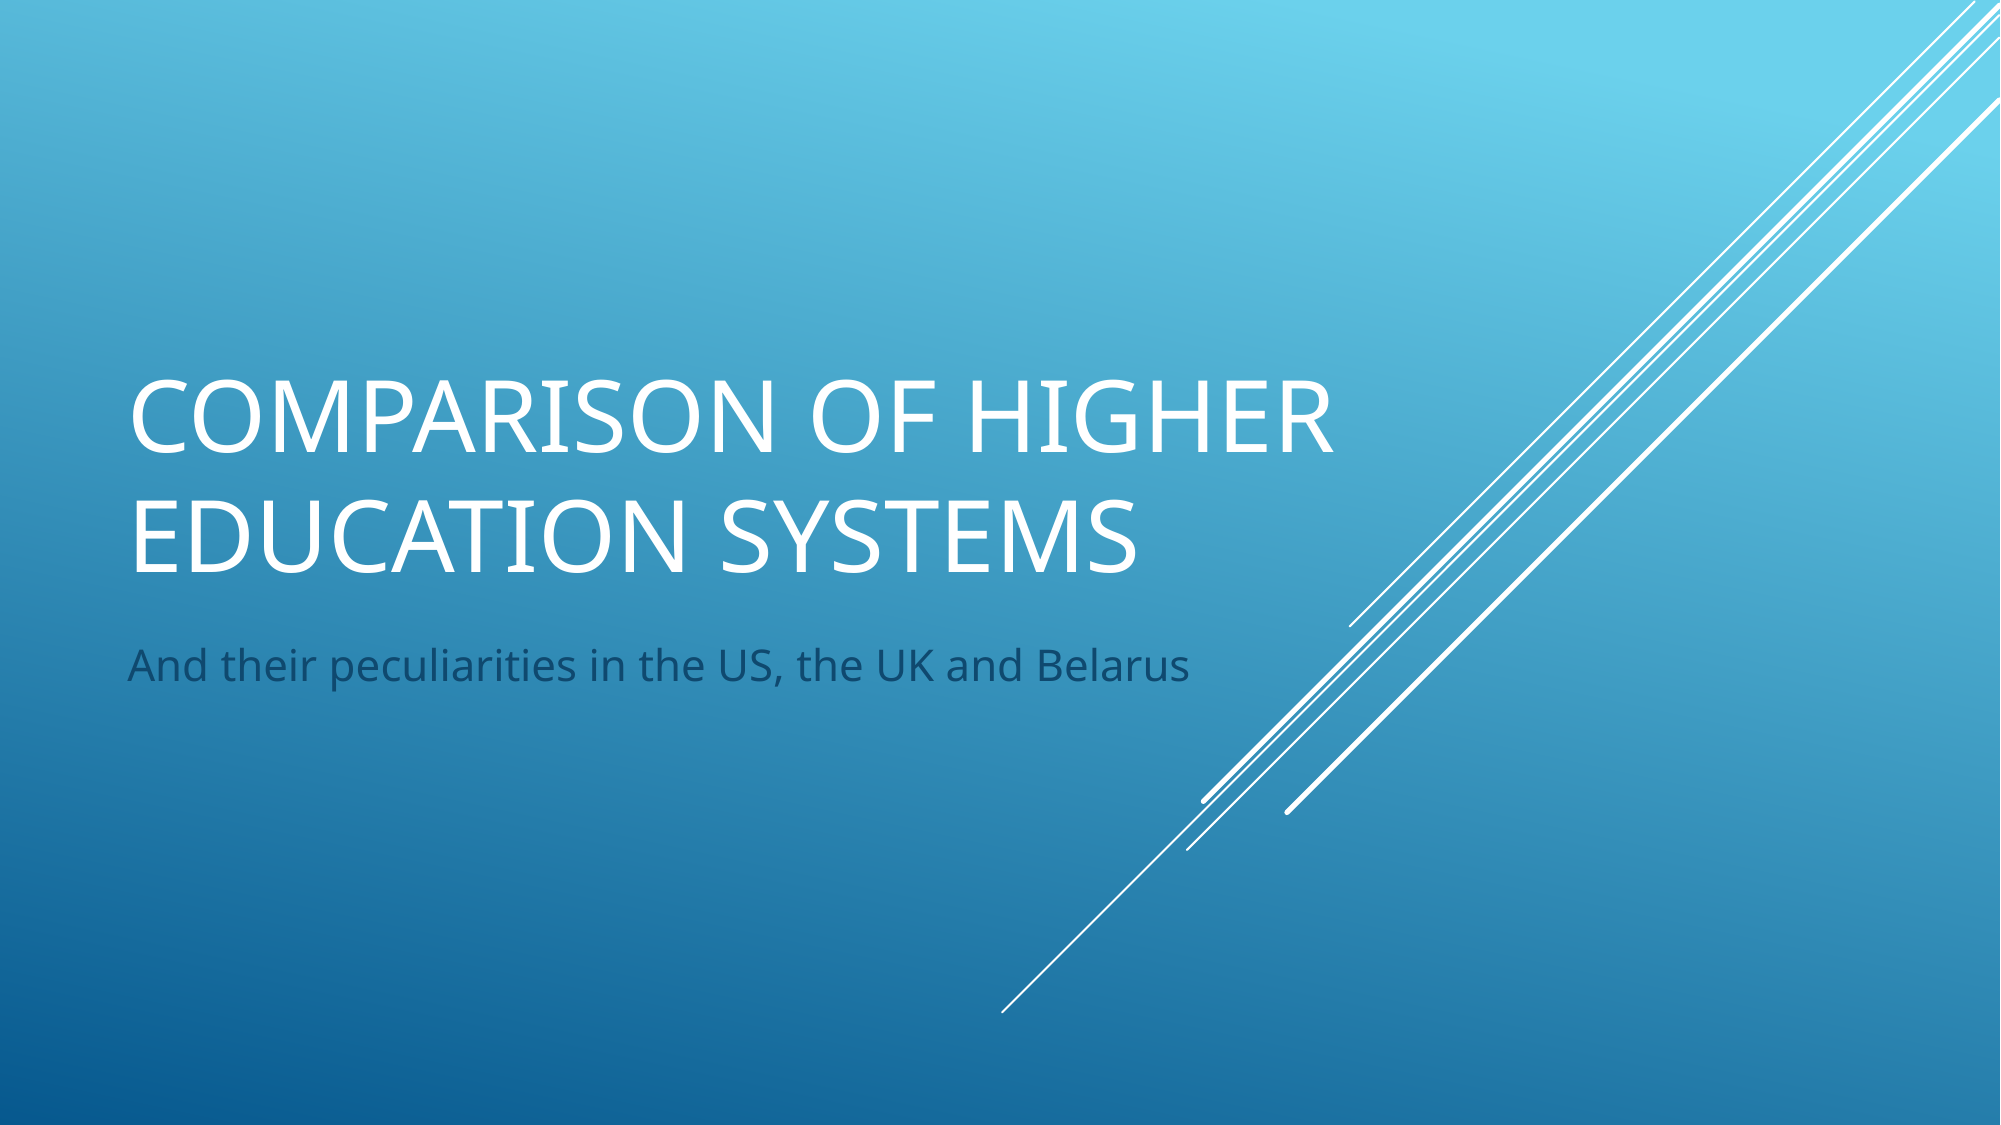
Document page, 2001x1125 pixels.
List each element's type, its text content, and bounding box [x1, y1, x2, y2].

title Comparison of higher education systems [112, 112, 1425, 600]
subtitle And their peculiarities in the US, the UK and Belarus [112, 630, 1285, 950]
